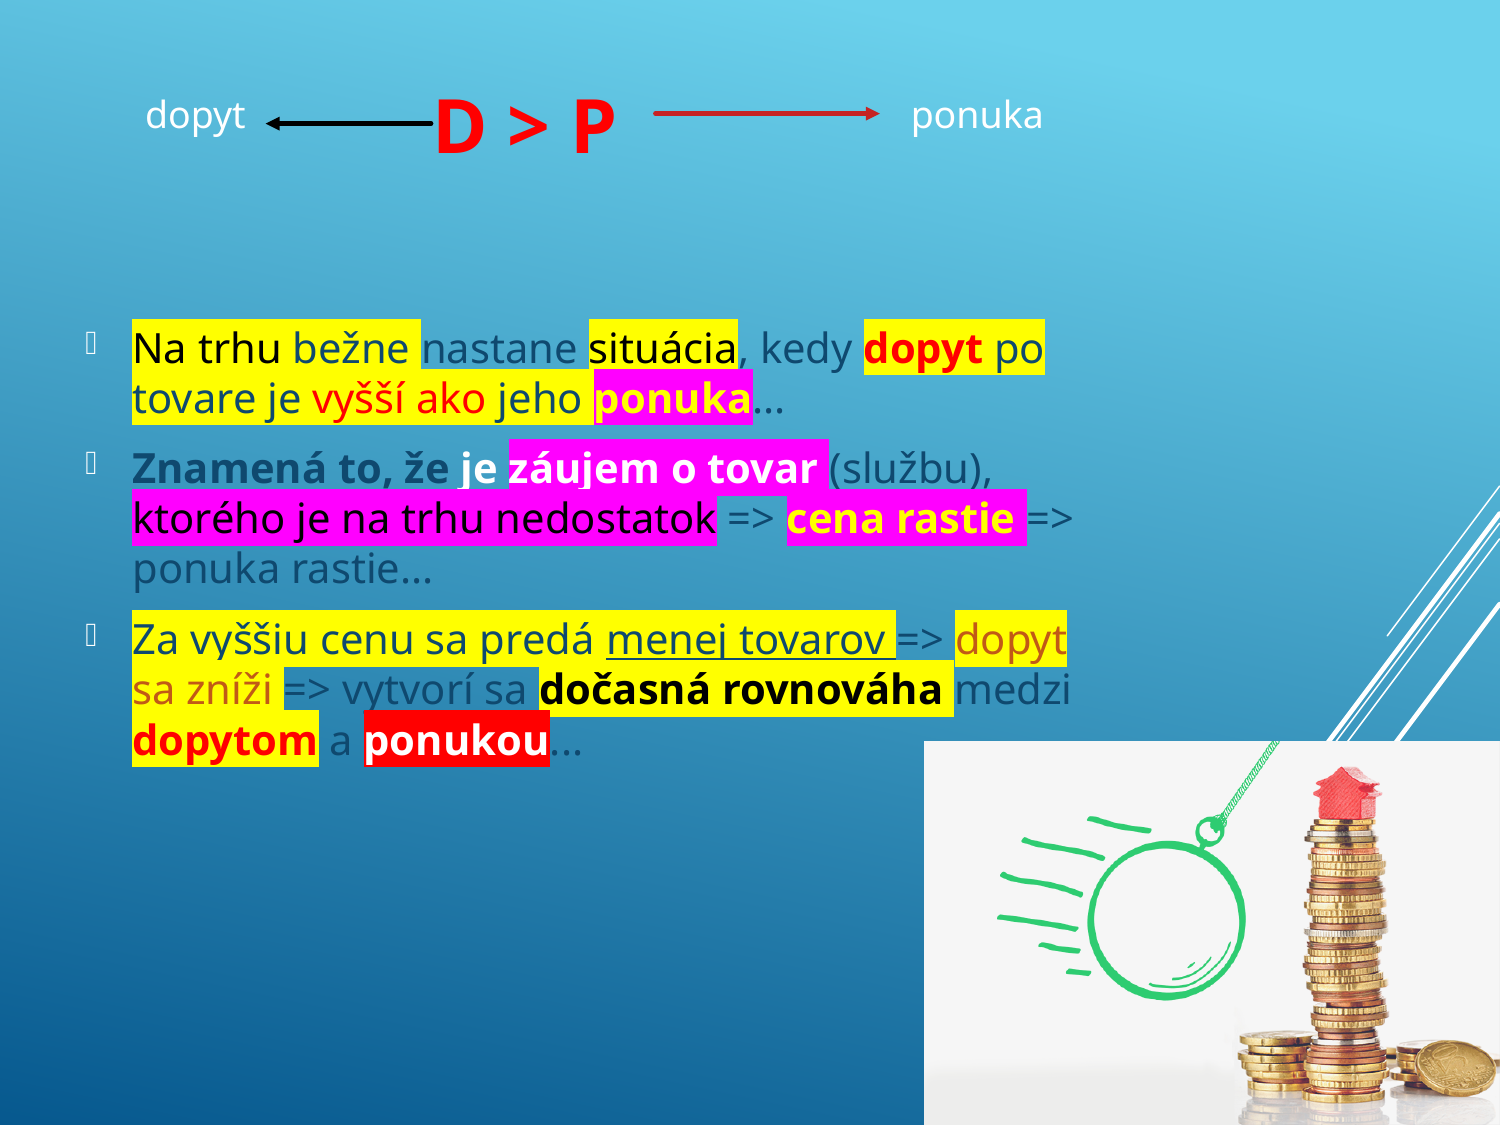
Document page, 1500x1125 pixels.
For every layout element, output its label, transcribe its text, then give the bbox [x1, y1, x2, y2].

text_box ponuka [896, 83, 1059, 143]
picture [924, 740, 1500, 1125]
text_box dopyt [130, 84, 261, 144]
list Na trhu bežne nastane situácia, kedy dopyt po tovare je vyšší ako jeho ponuka... Znamená to, že je záujem o tovar (službu), ktorého je na trhu nedostatok => cena rastie => ponuka rastie... Za vyššiu cenu sa predá menej tovarov => dopyt sa zníži => vytvorí sa dočasná rovnováha medzi dopytom a ponukou... [70, 281, 1121, 875]
title D > P [0, 0, 1050, 248]
